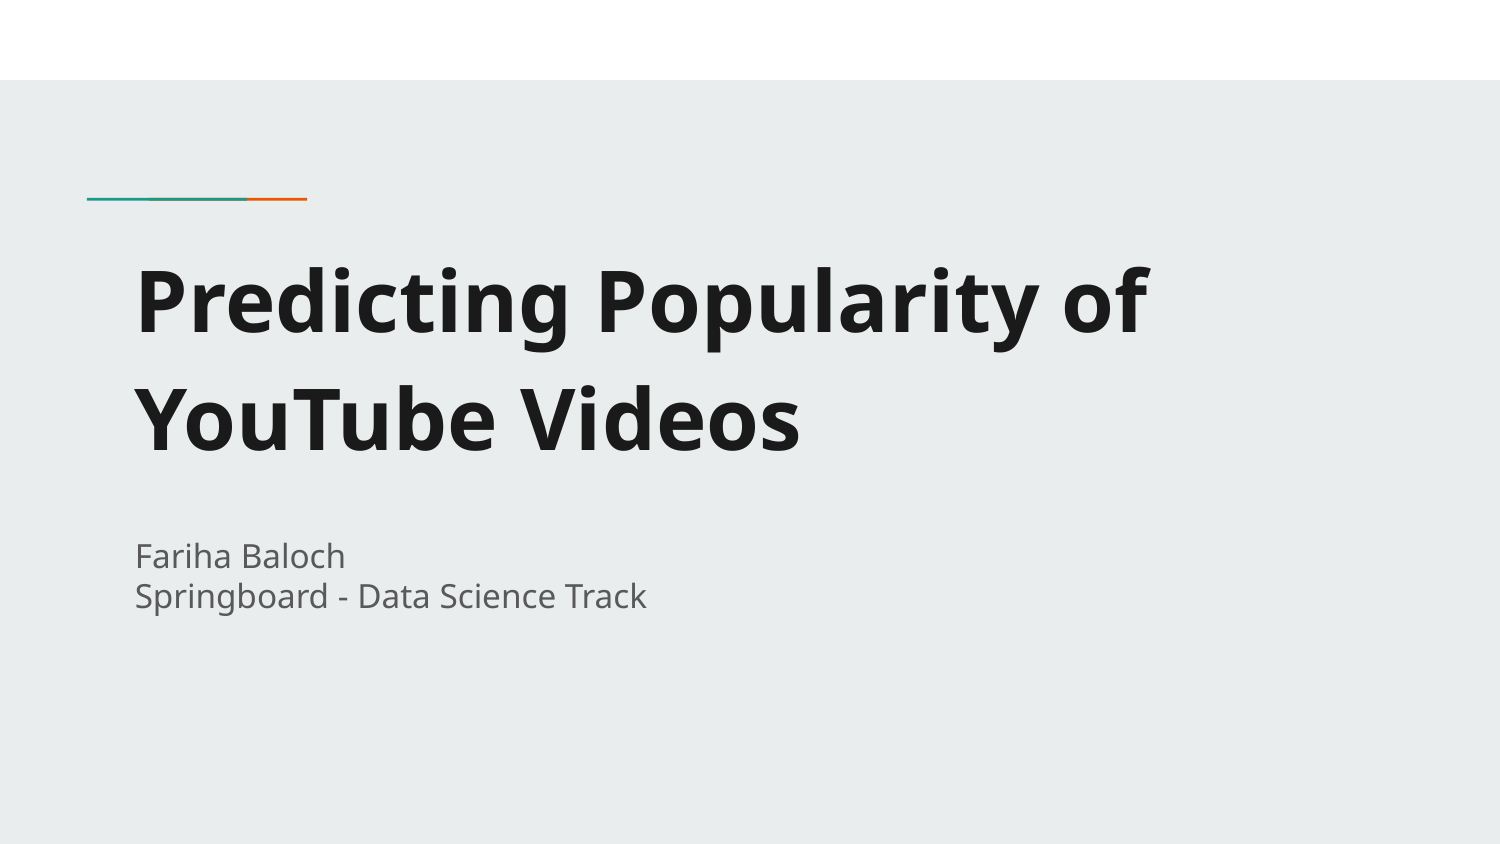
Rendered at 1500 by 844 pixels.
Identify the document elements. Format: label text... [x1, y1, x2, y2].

subtitle Fariha Baloch Springboard - Data Science Track [119, 520, 1381, 610]
title Predicting Popularity of YouTube Videos [119, 216, 1381, 490]
